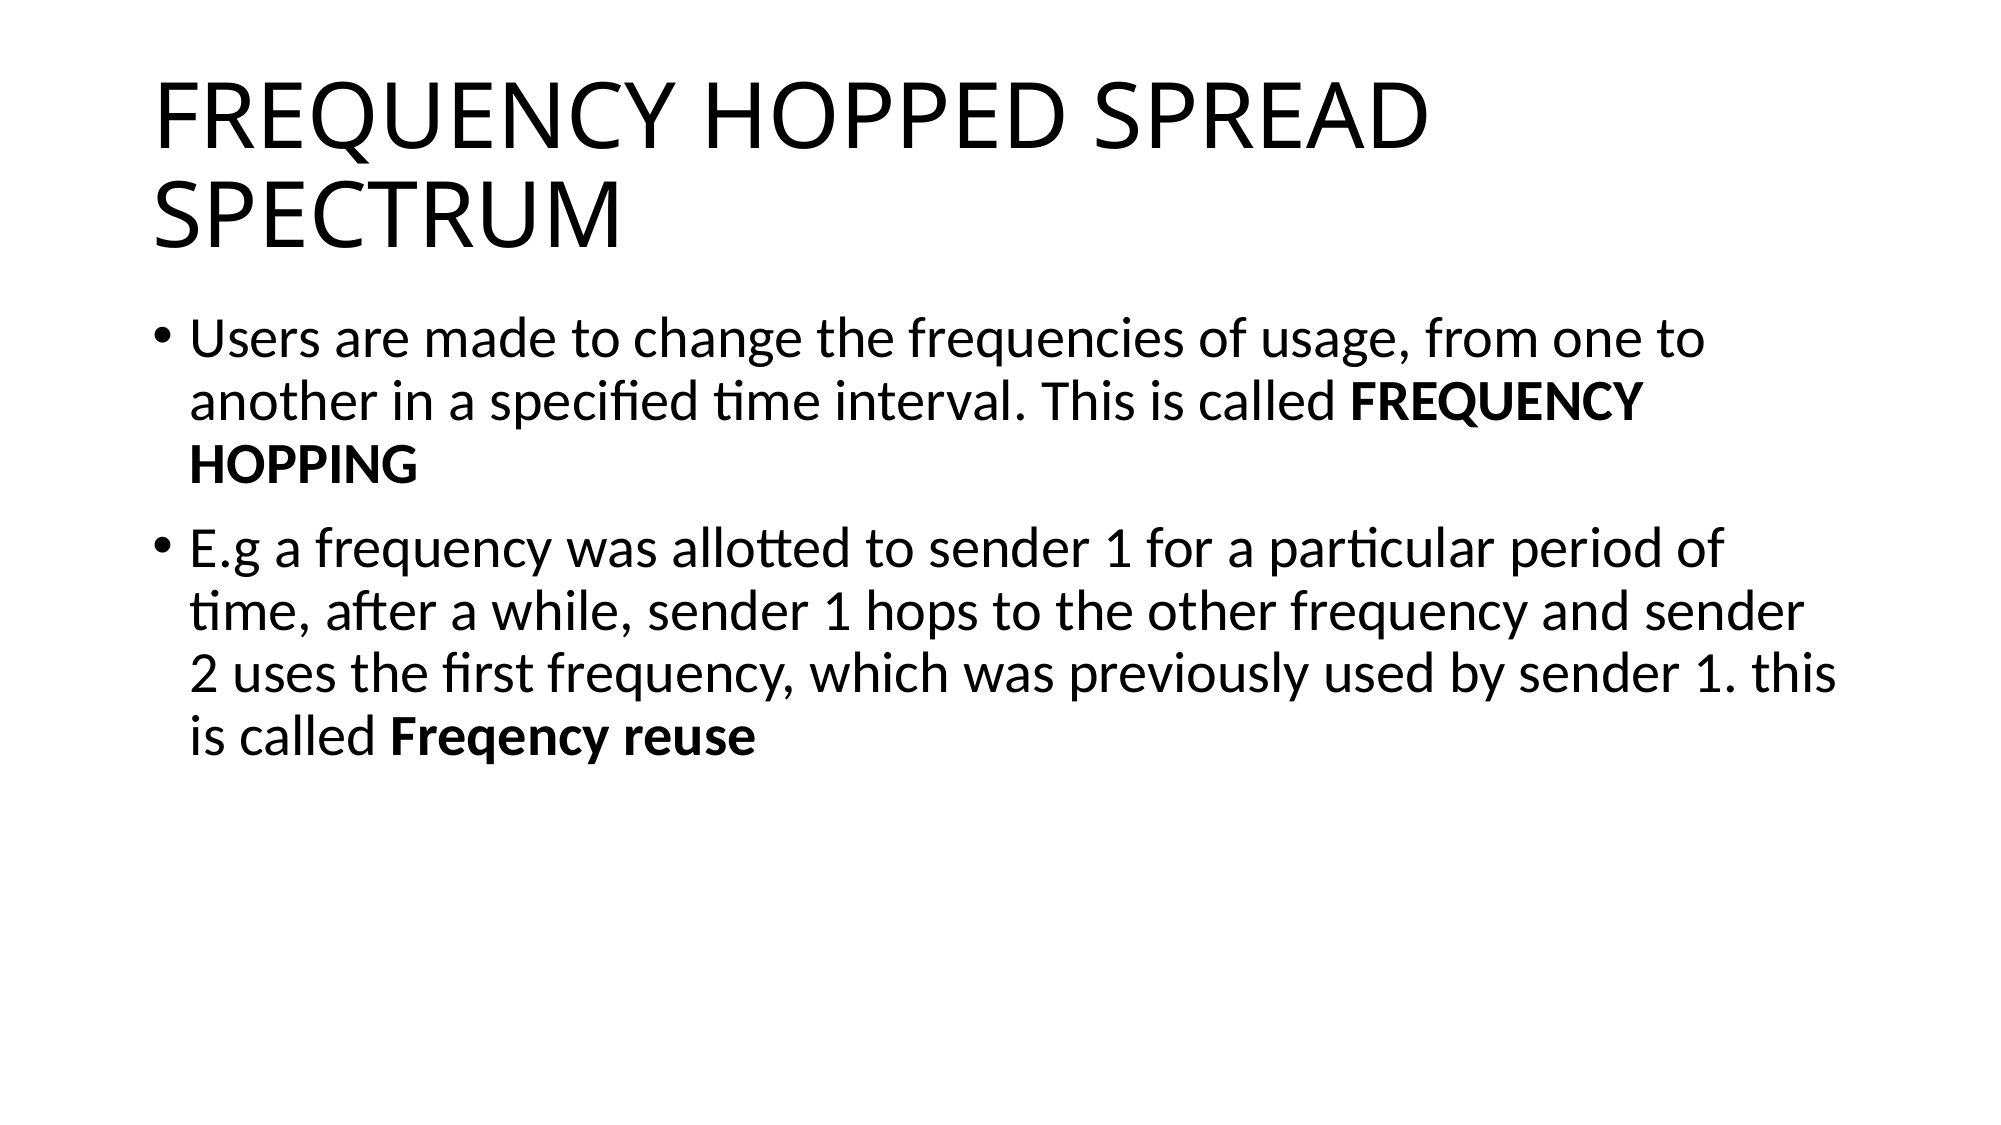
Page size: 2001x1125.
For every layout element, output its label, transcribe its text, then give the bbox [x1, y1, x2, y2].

title FREQUENCY HOPPED SPREAD SPECTRUM [137, 59, 1863, 278]
list Users are made to change the frequencies of usage, from one to another in a specified time interval. This is called FREQUENCY HOPPING E.g a frequency was allotted to sender 1 for a particular period of time, after a while, sender 1 hops to the other frequency and sender 2 uses the first frequency, which was previously used by sender 1. this is called Freqency reuse [137, 299, 1863, 1014]
